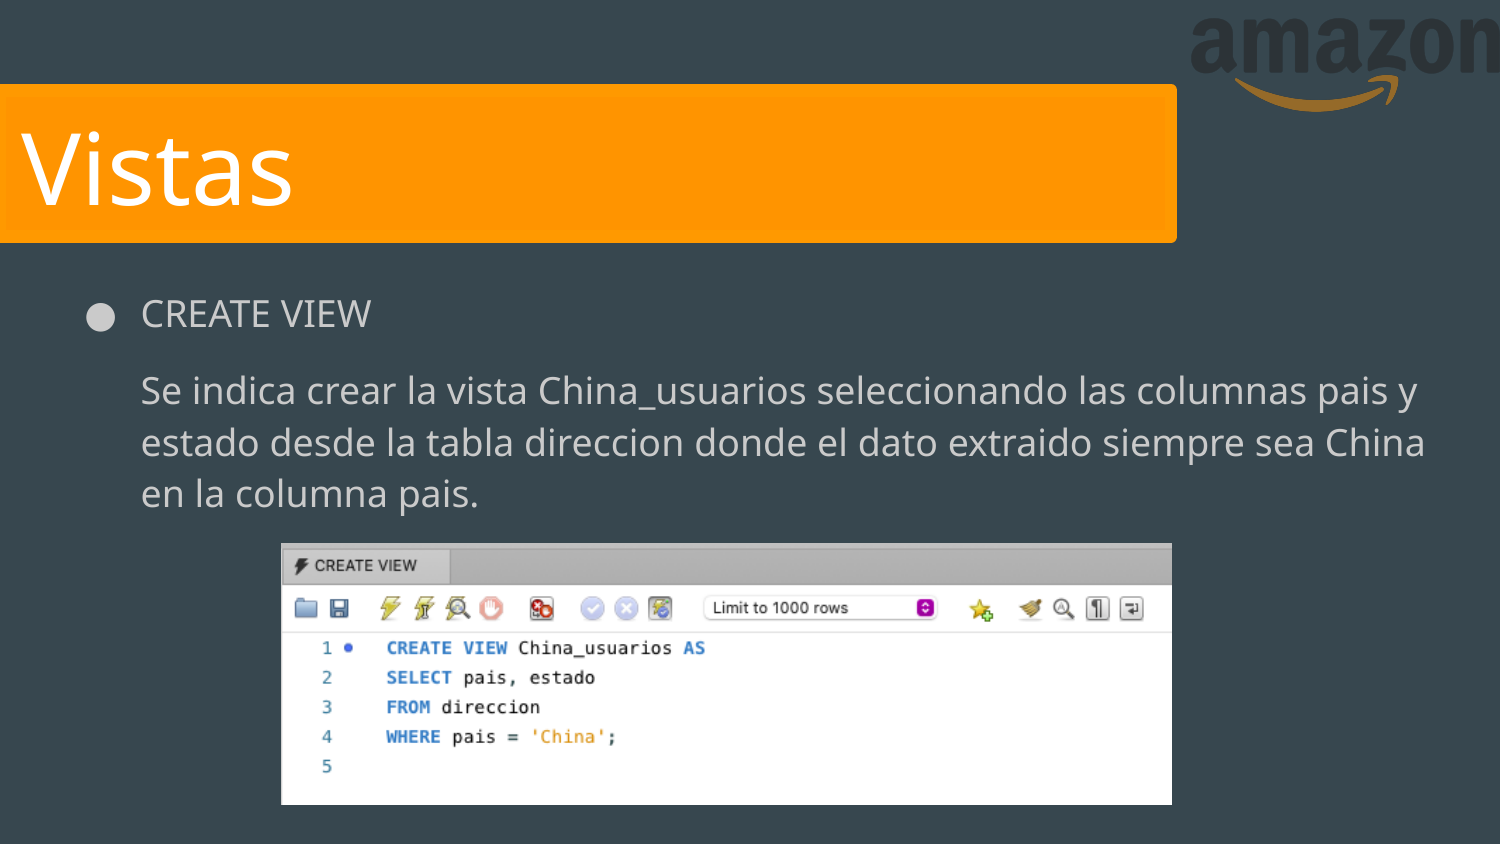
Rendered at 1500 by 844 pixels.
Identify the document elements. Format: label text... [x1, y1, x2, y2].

text_box [1165, 90, 1172, 237]
picture [281, 542, 1172, 805]
subtitle CREATE VIEW Se indica crear la vista China_usuarios seleccionando las columnas pais y estado desde la tabla direccion donde el dato extraido siempre sea China en la columna pais. [50, 268, 1472, 533]
picture [1191, 17, 1500, 112]
text_box [0, 90, 6, 237]
text_box Vistas [6, 90, 1165, 241]
